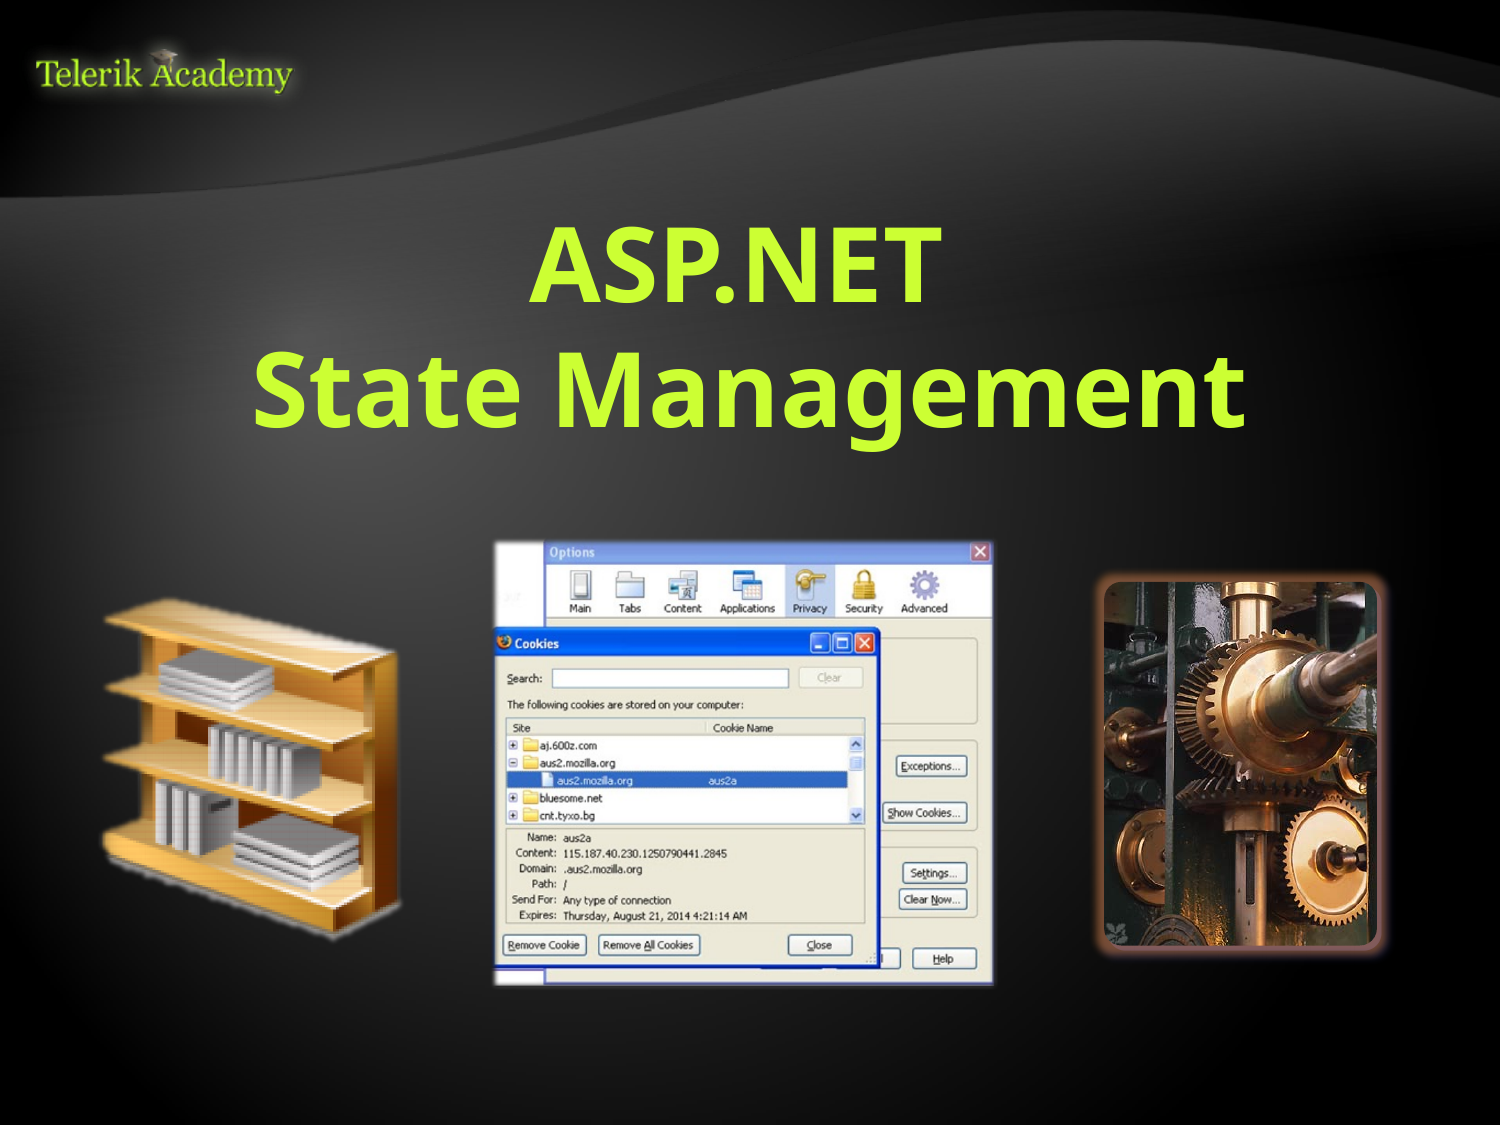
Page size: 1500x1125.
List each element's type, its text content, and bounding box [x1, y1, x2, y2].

title ASP.NET State Management [230, 187, 1270, 460]
picture [0, 0, 1500, 1125]
